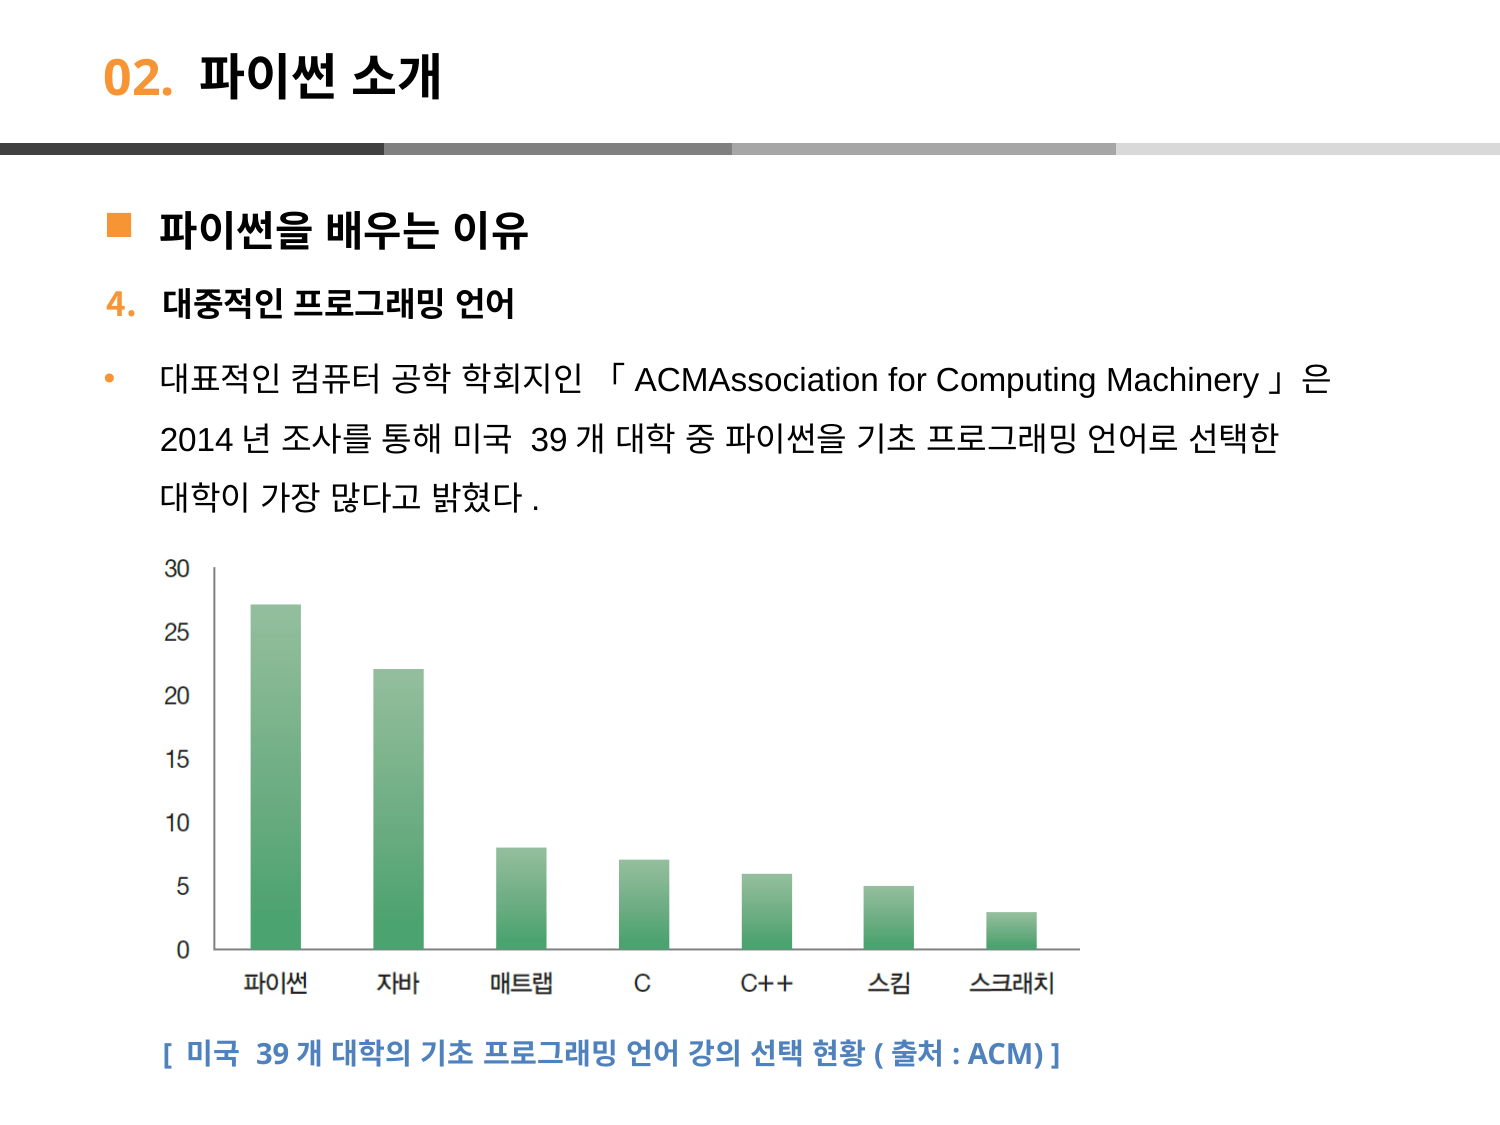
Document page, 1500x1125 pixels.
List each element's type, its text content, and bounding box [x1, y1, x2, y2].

picture [159, 550, 1082, 1013]
text_box 대중적인 프로그래밍 언어 [91, 255, 1368, 327]
text_box 대표적인 컴퓨터 공학 학회지인 「ACMAssociation for Computing Machinery」은 2014년 조사를 통해 미국 39개 대학 중 파이썬을 기초 프로그래밍 언어로 선택한 대학이 가장 많다고 밝혔다. [88, 330, 1365, 520]
title 02. 파이썬 소개 [88, 30, 1211, 121]
text_box [ 미국 39개 대학의 기초 프로그래밍 언어 강의 선택 현황(출처: ACM) ] [147, 1023, 1294, 1083]
list 파이썬을 배우는 이유 [88, 172, 1436, 256]
